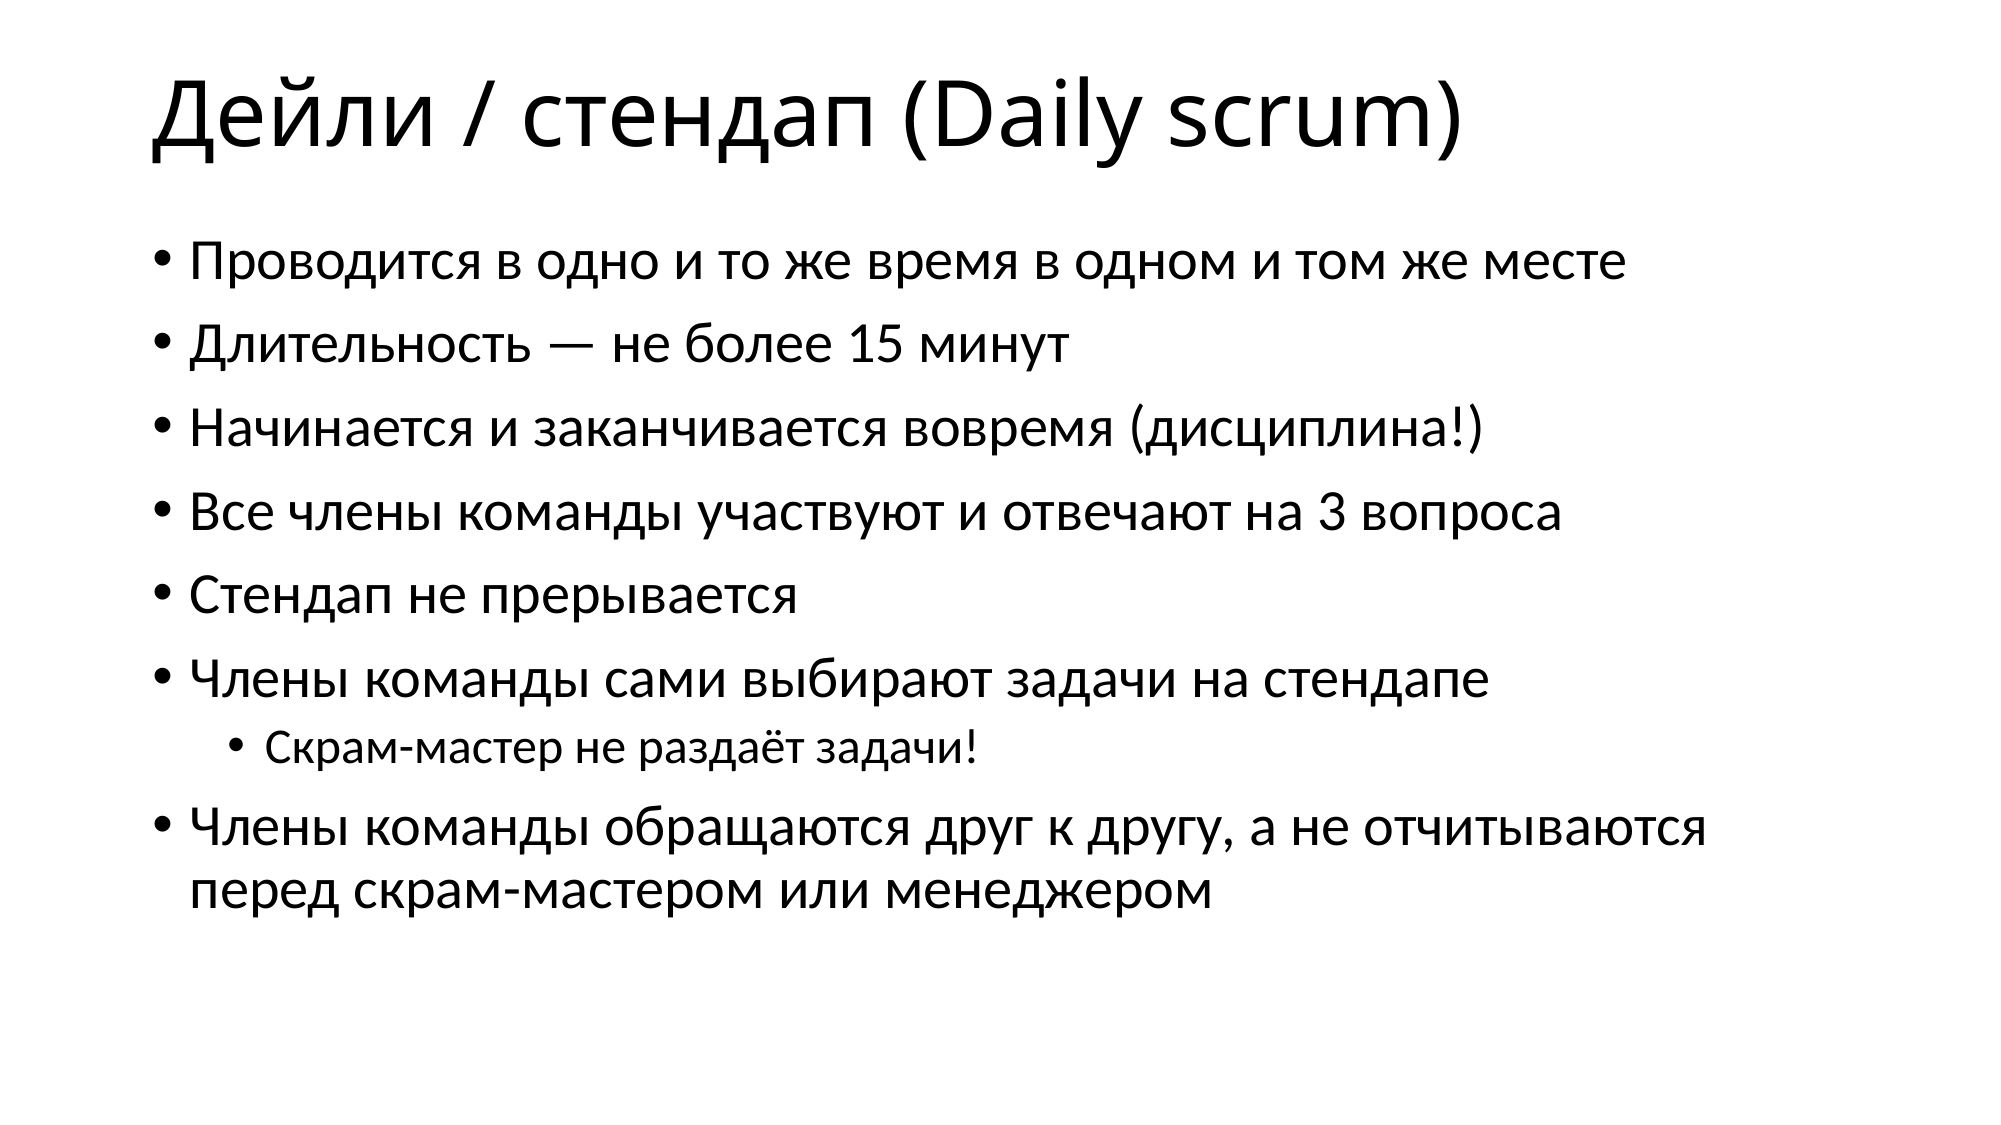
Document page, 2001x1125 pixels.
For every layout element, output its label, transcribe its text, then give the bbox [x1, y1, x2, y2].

list Проводится в одно и то же время в одном и том же месте Длительность — не более 15 минут Начинается и заканчивается вовремя (дисциплина!) Все члены команды участвуют и отвечают на 3 вопроса Стендап не прерывается Члены команды сами выбирают задачи на стендапе Скрам-мастер не раздаёт задачи! Члены команды обращаются друг к другу, а не отчитываются перед скрам-мастером или менеджером [137, 221, 1863, 1014]
title Дейли / стендап (Daily scrum) [137, 59, 1863, 175]
